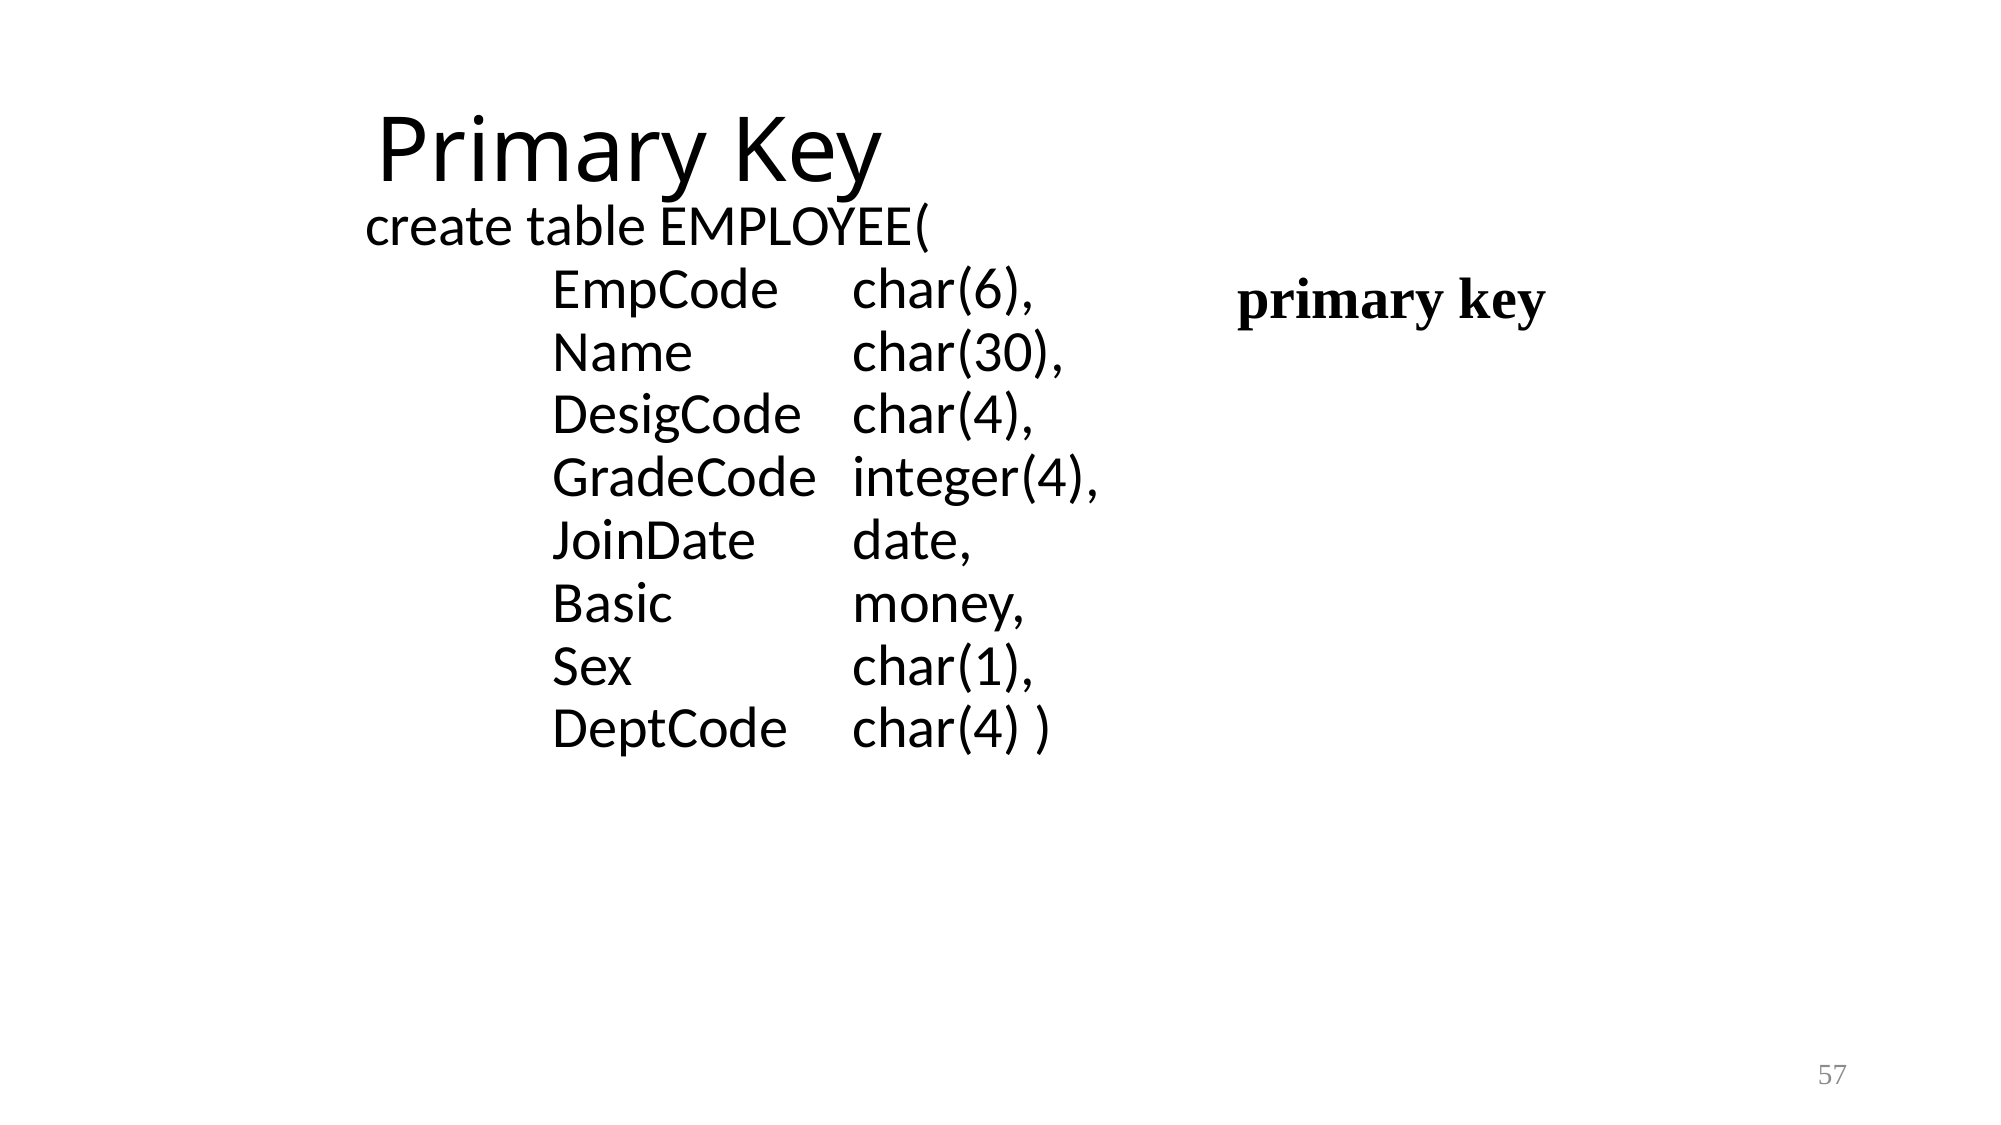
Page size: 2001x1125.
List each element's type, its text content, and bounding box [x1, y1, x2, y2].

slide_number 57 [1412, 1042, 1863, 1103]
title Primary Key [360, 95, 1636, 209]
text_box primary key [1222, 252, 1562, 338]
list create table EMPLOYEE( EmpCode char(6), Name char(30), DesigCode char(4), GradeCode integer(4), JoinDate date, Basic money, Sex char(1), DeptCode char(4) ) [350, 187, 1625, 863]
